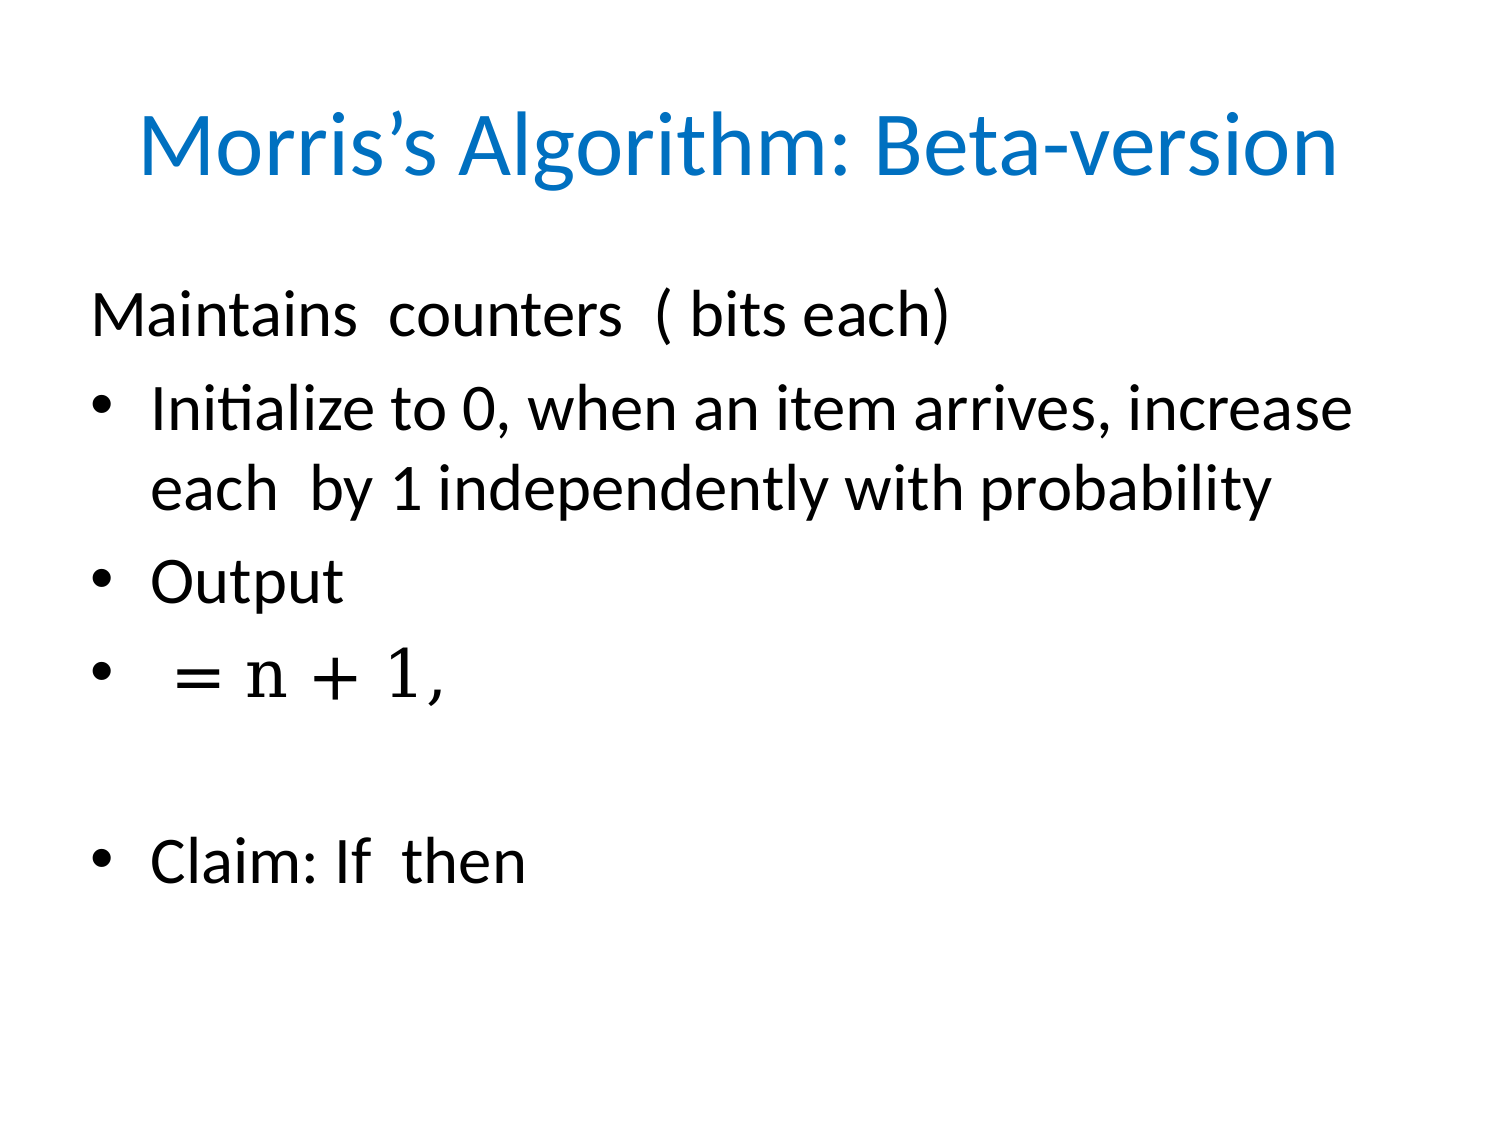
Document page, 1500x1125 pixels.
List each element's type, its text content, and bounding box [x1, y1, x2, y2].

title Morris’s Algorithm: Beta-version [75, 45, 1425, 233]
